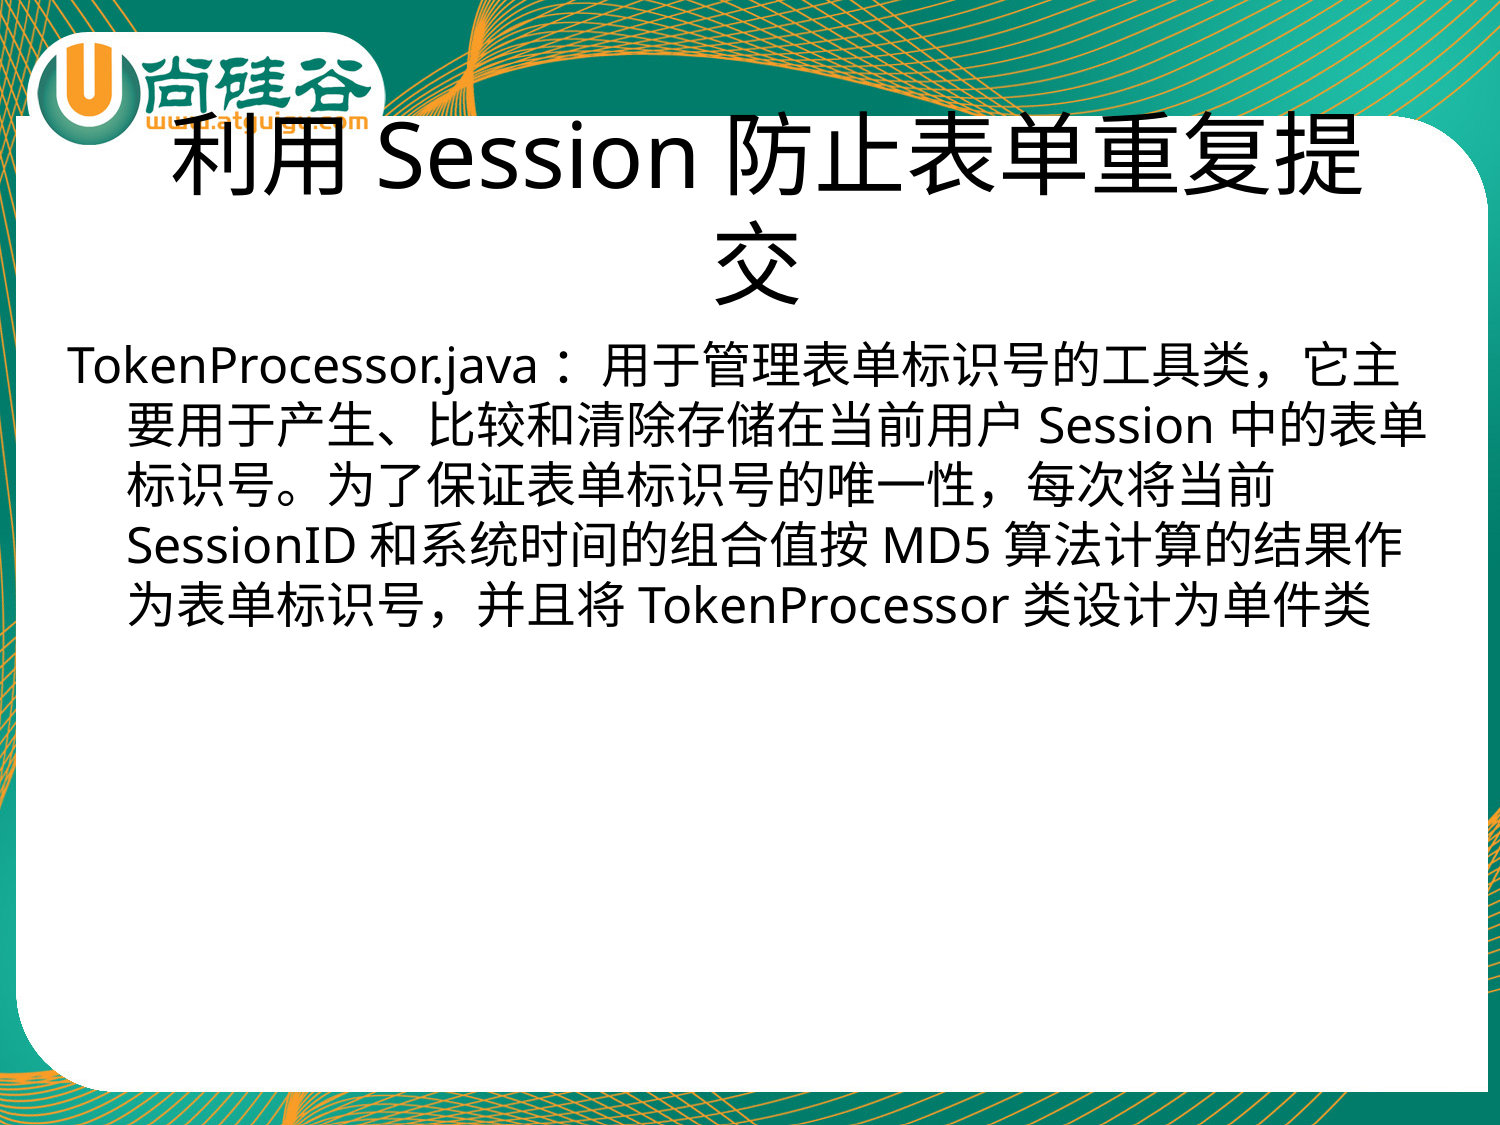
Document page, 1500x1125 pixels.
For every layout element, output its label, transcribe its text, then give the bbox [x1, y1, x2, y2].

picture [0, 0, 1500, 1125]
title 利用Session防止表单重复提交 [112, 113, 1424, 302]
text_box TokenProcessor.java：用于管理表单标识号的工具类，它主要用于产生、比较和清除存储在当前用户Session中的表单标识号。为了保证表单标识号的唯一性，每次将当前SessionID和系统时间的组合值按MD5算法计算的结果作为表单标识号，并且将TokenProcessor类设计为单件类 [53, 326, 1447, 642]
